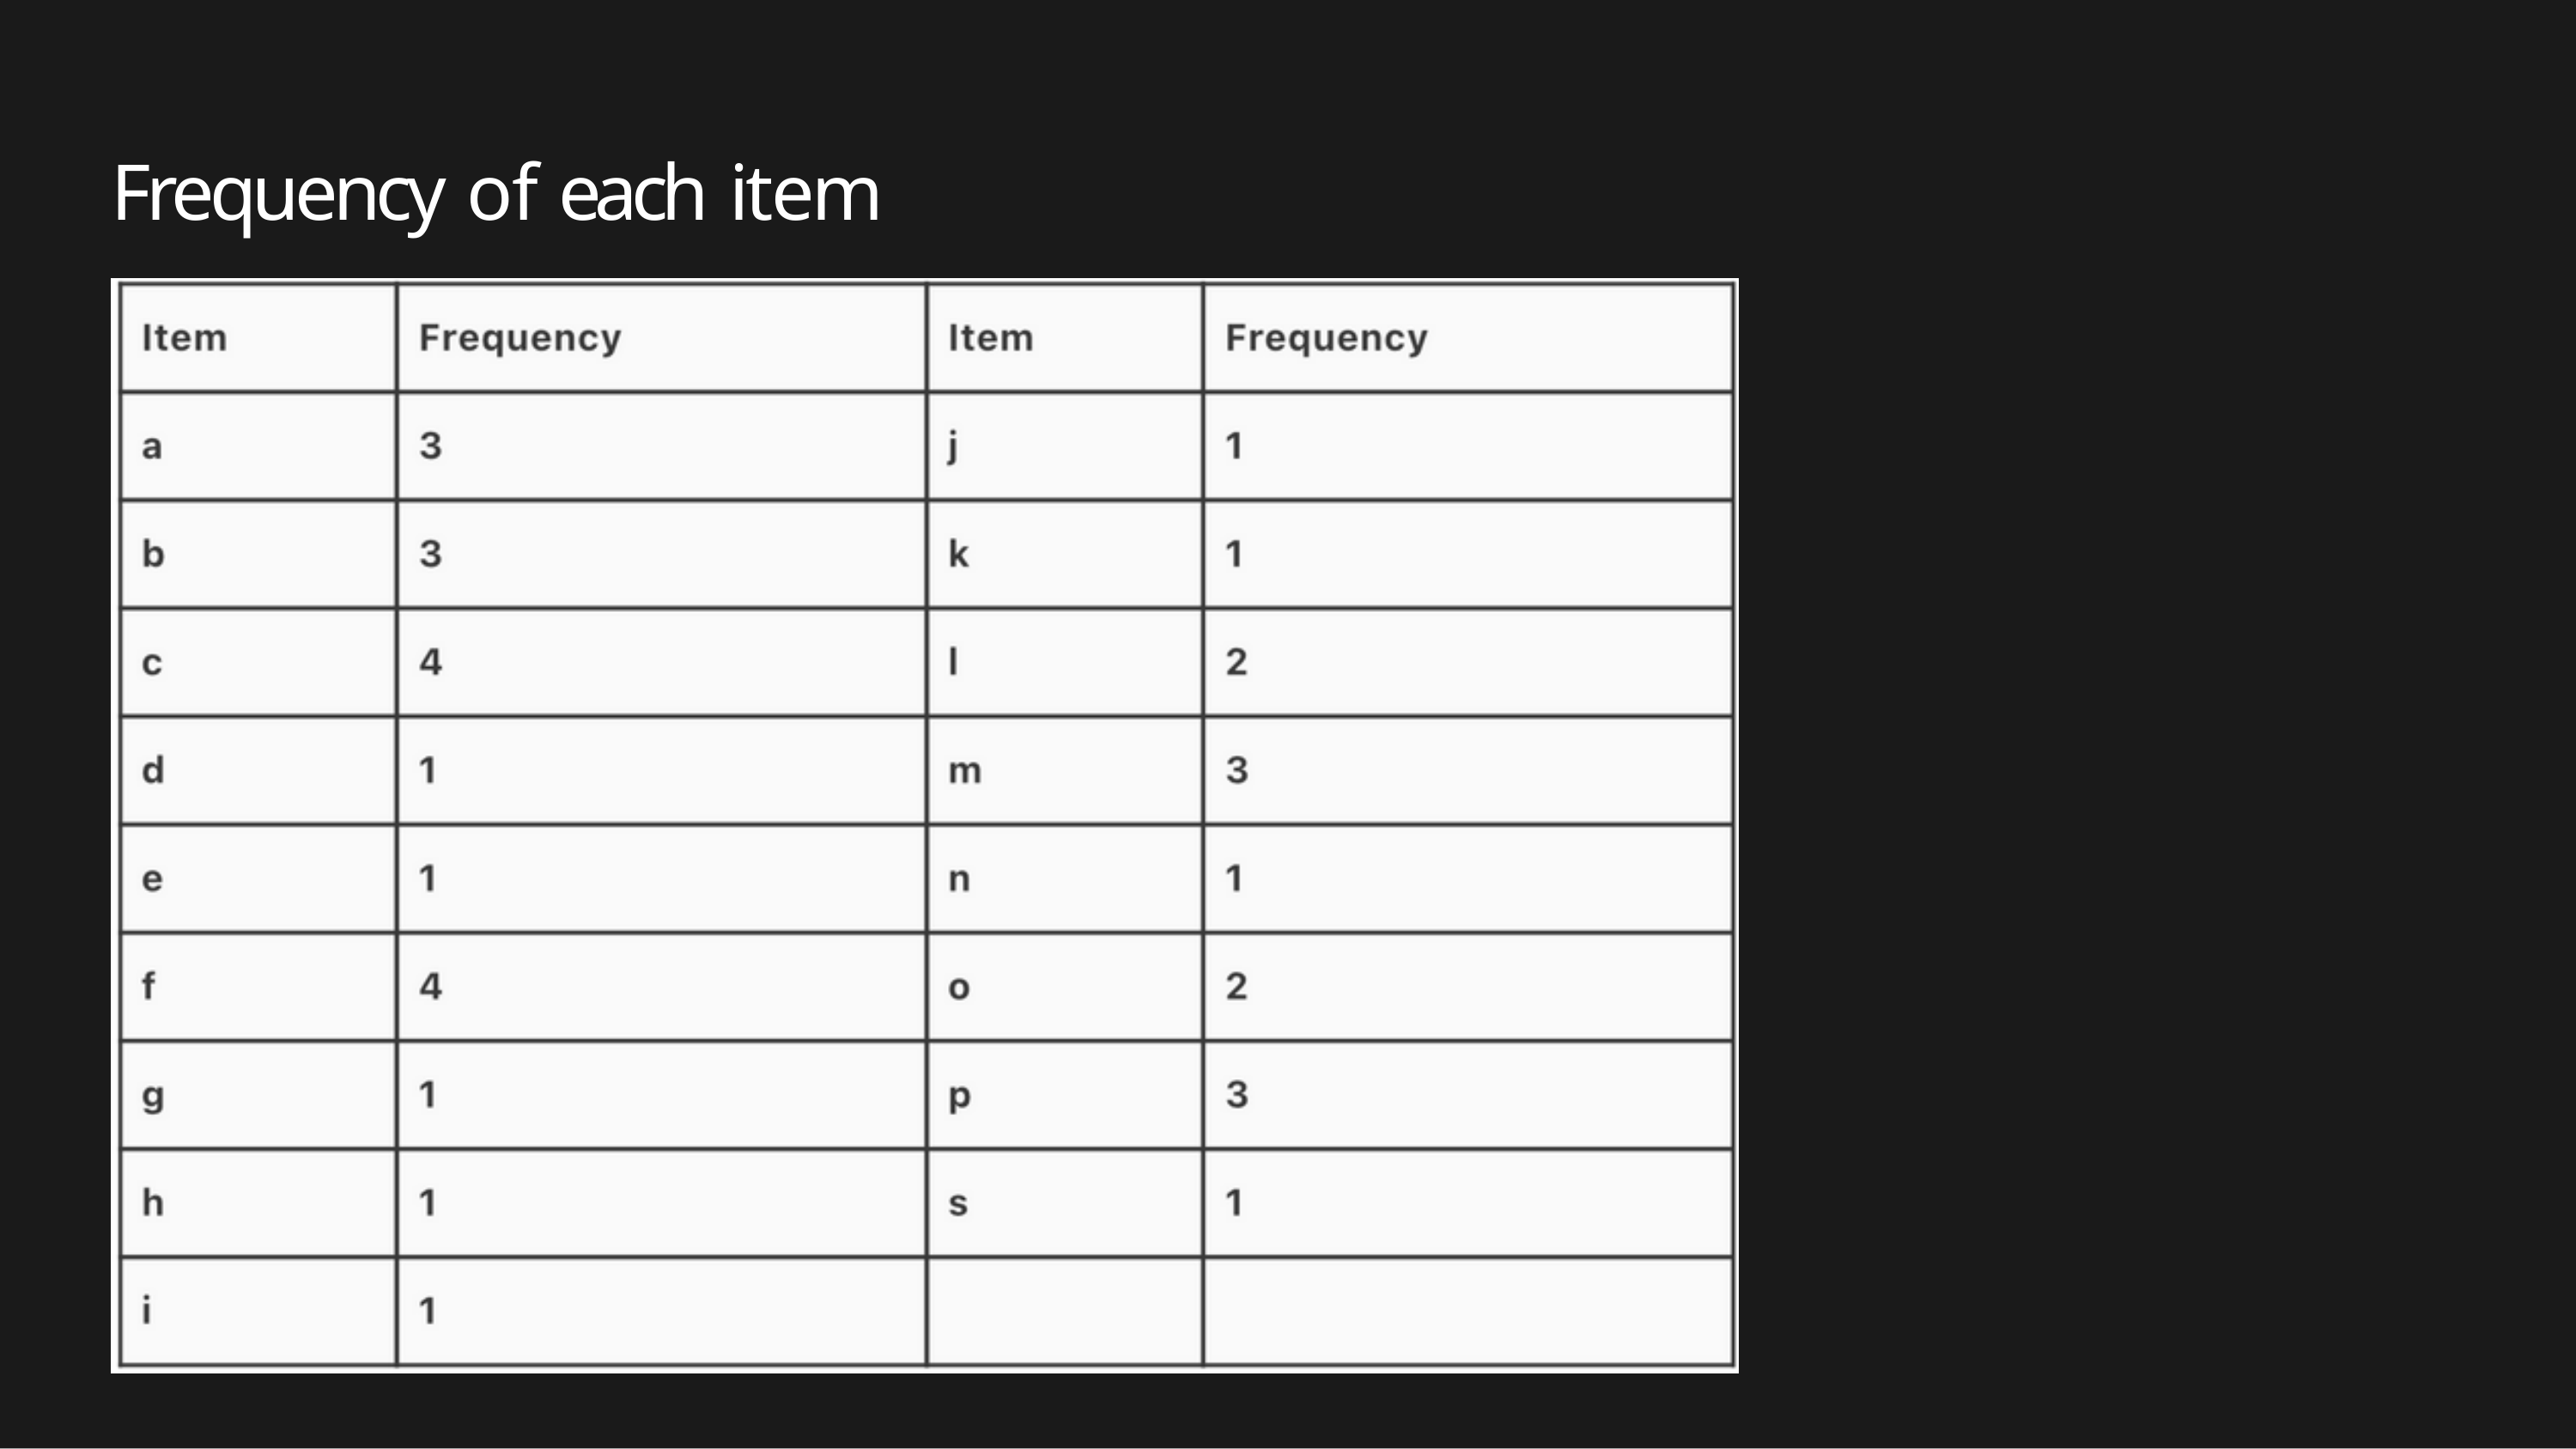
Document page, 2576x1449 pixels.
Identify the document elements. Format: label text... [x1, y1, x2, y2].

title Frequency of each item [109, 142, 997, 278]
picture [111, 278, 1740, 1373]
